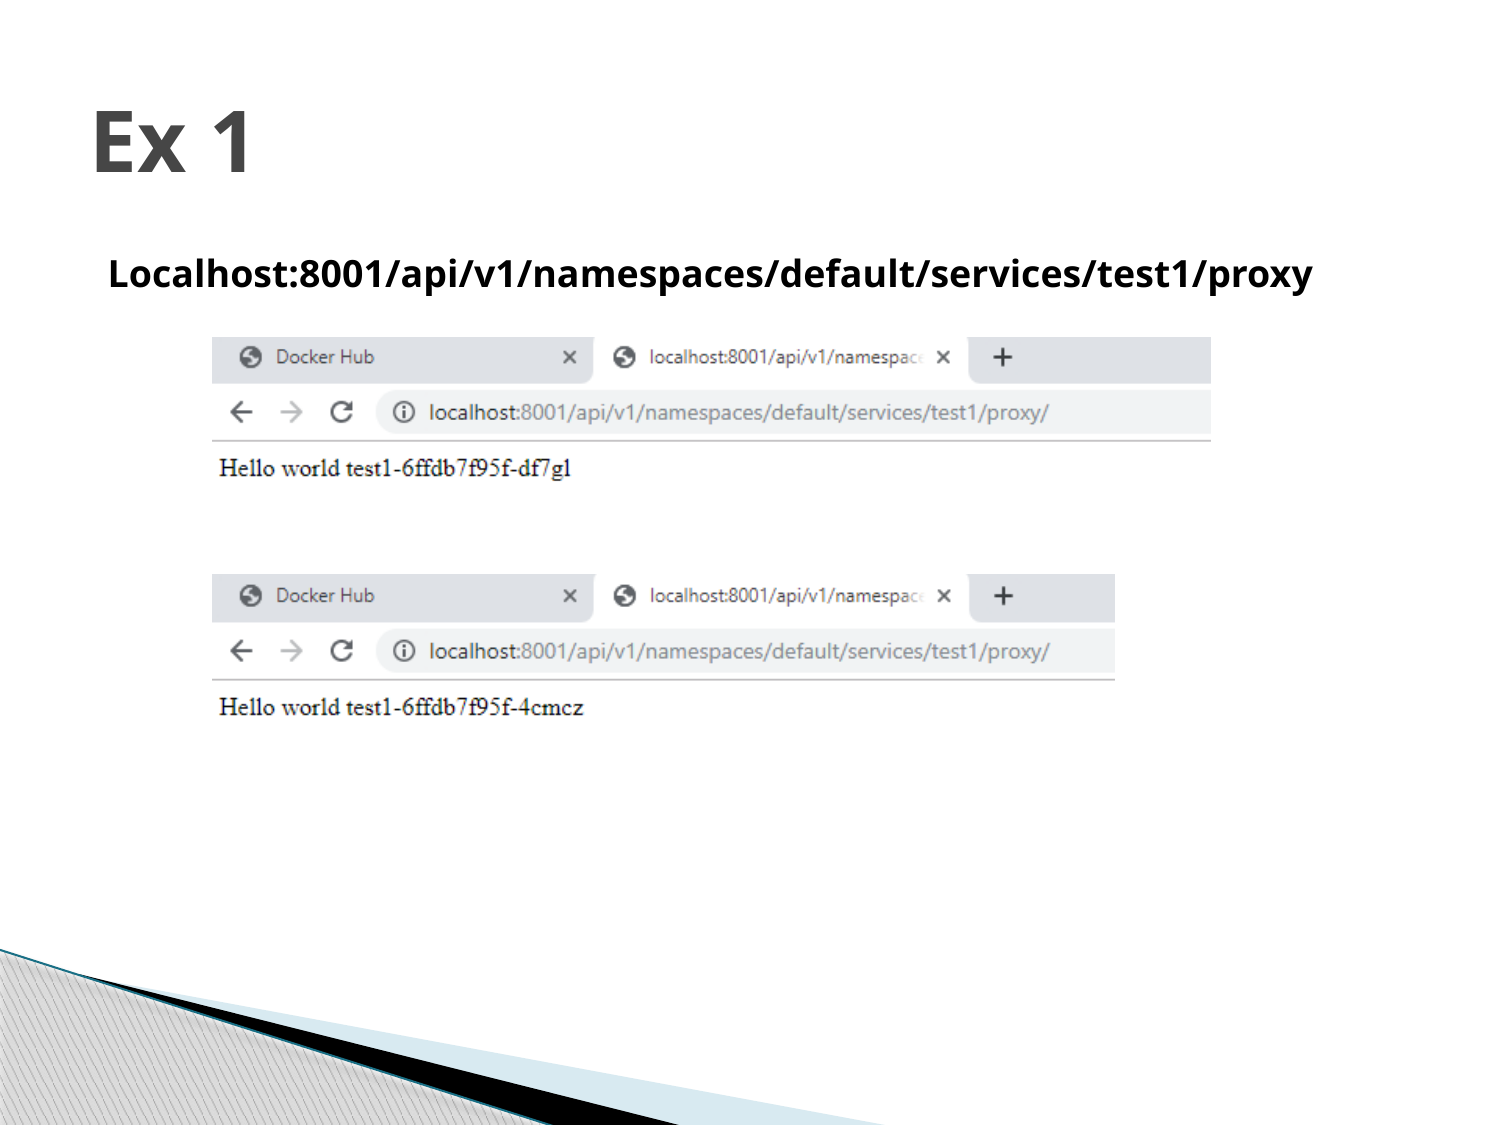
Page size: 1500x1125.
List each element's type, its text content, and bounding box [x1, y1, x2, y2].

list Localhost:8001/api/v1/namespaces/default/services/test1/proxy [75, 243, 1425, 986]
picture [212, 337, 1212, 540]
title Ex 1 [75, 45, 1425, 233]
picture [212, 574, 1115, 819]
